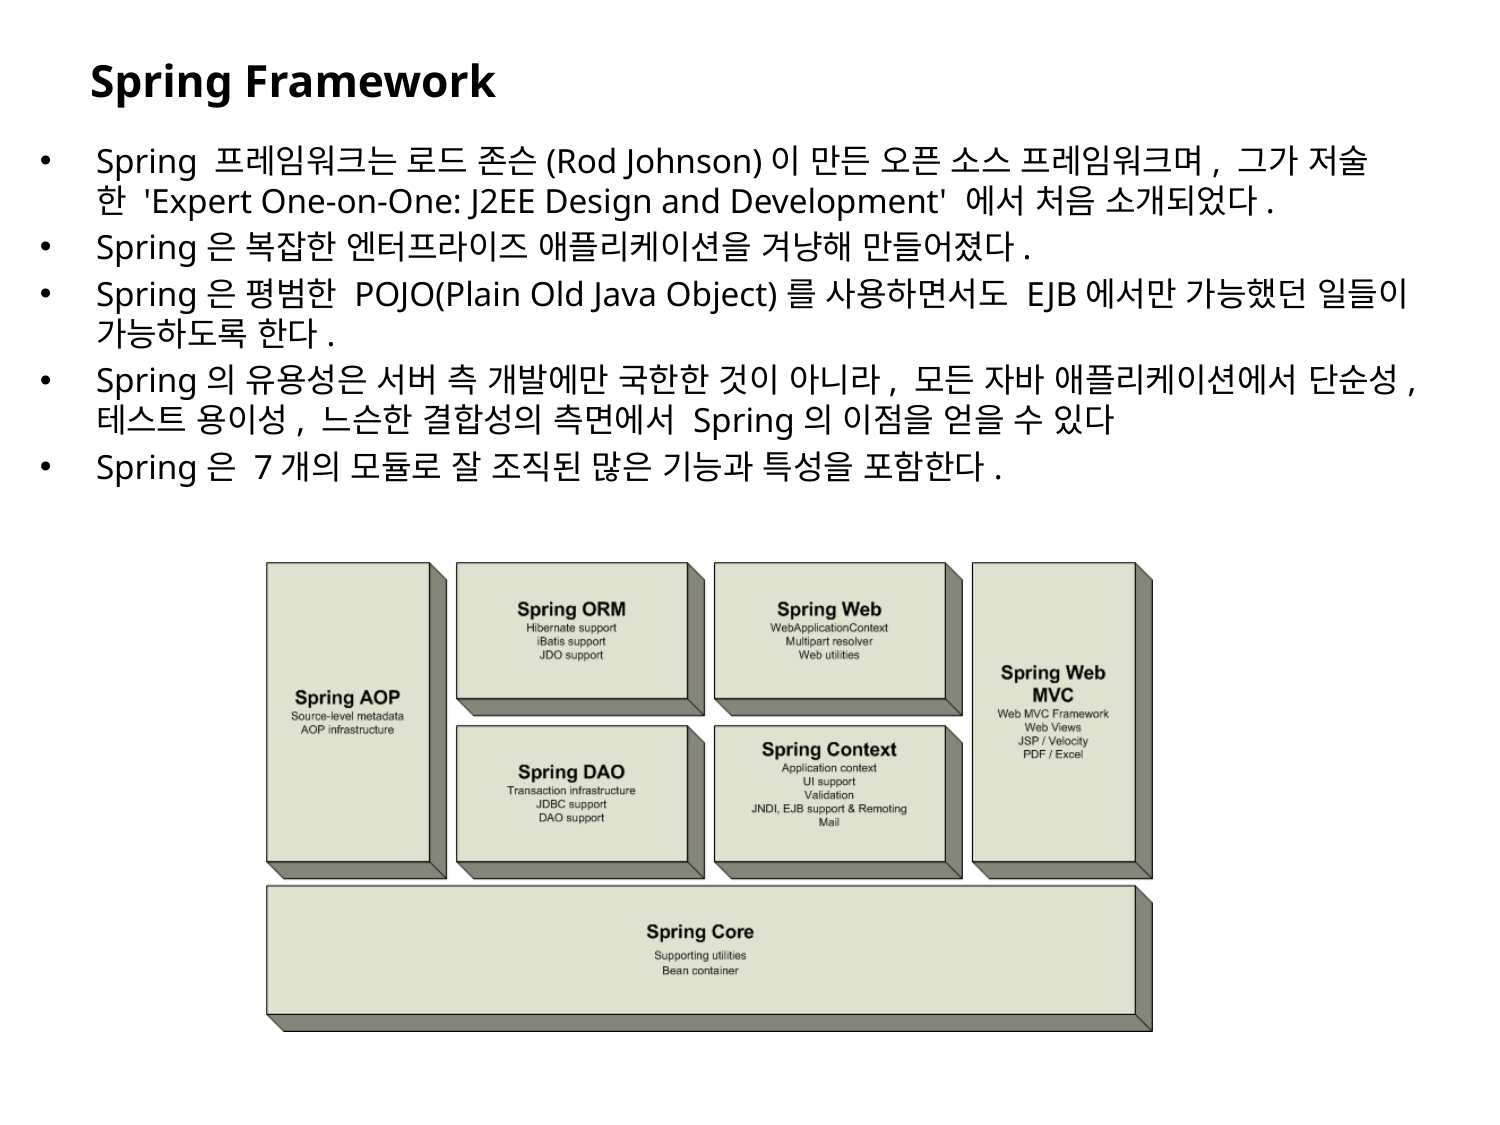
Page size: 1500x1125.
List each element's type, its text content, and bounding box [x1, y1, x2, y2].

title Spring Framework [75, 45, 1425, 114]
list Spring 프레임워크는 로드 존슨(Rod Johnson)이 만든 오픈 소스 프레임워크며, 그가 저술한 'Expert One-on-One: J2EE Design and Development' 에서 처음 소개되었다. Spring은 복잡한 엔터프라이즈 애플리케이션을 겨냥해 만들어졌다. Spring은 평범한 POJO(Plain Old Java Object)를 사용하면서도 EJB에서만 가능했던 일들이 가능하도록 한다. Spring의 유용성은 서버 측 개발에만 국한한 것이 아니라, 모든 자바 애플리케이션에서 단순성, 테스트 용이성, 느슨한 결합성의 측면에서 Spring의 이점을 얻을 수 있다 Spring은 7개의 모듈로 잘 조직된 많은 기능과 특성을 포함한다. [24, 132, 1436, 504]
picture [266, 562, 1154, 1033]
